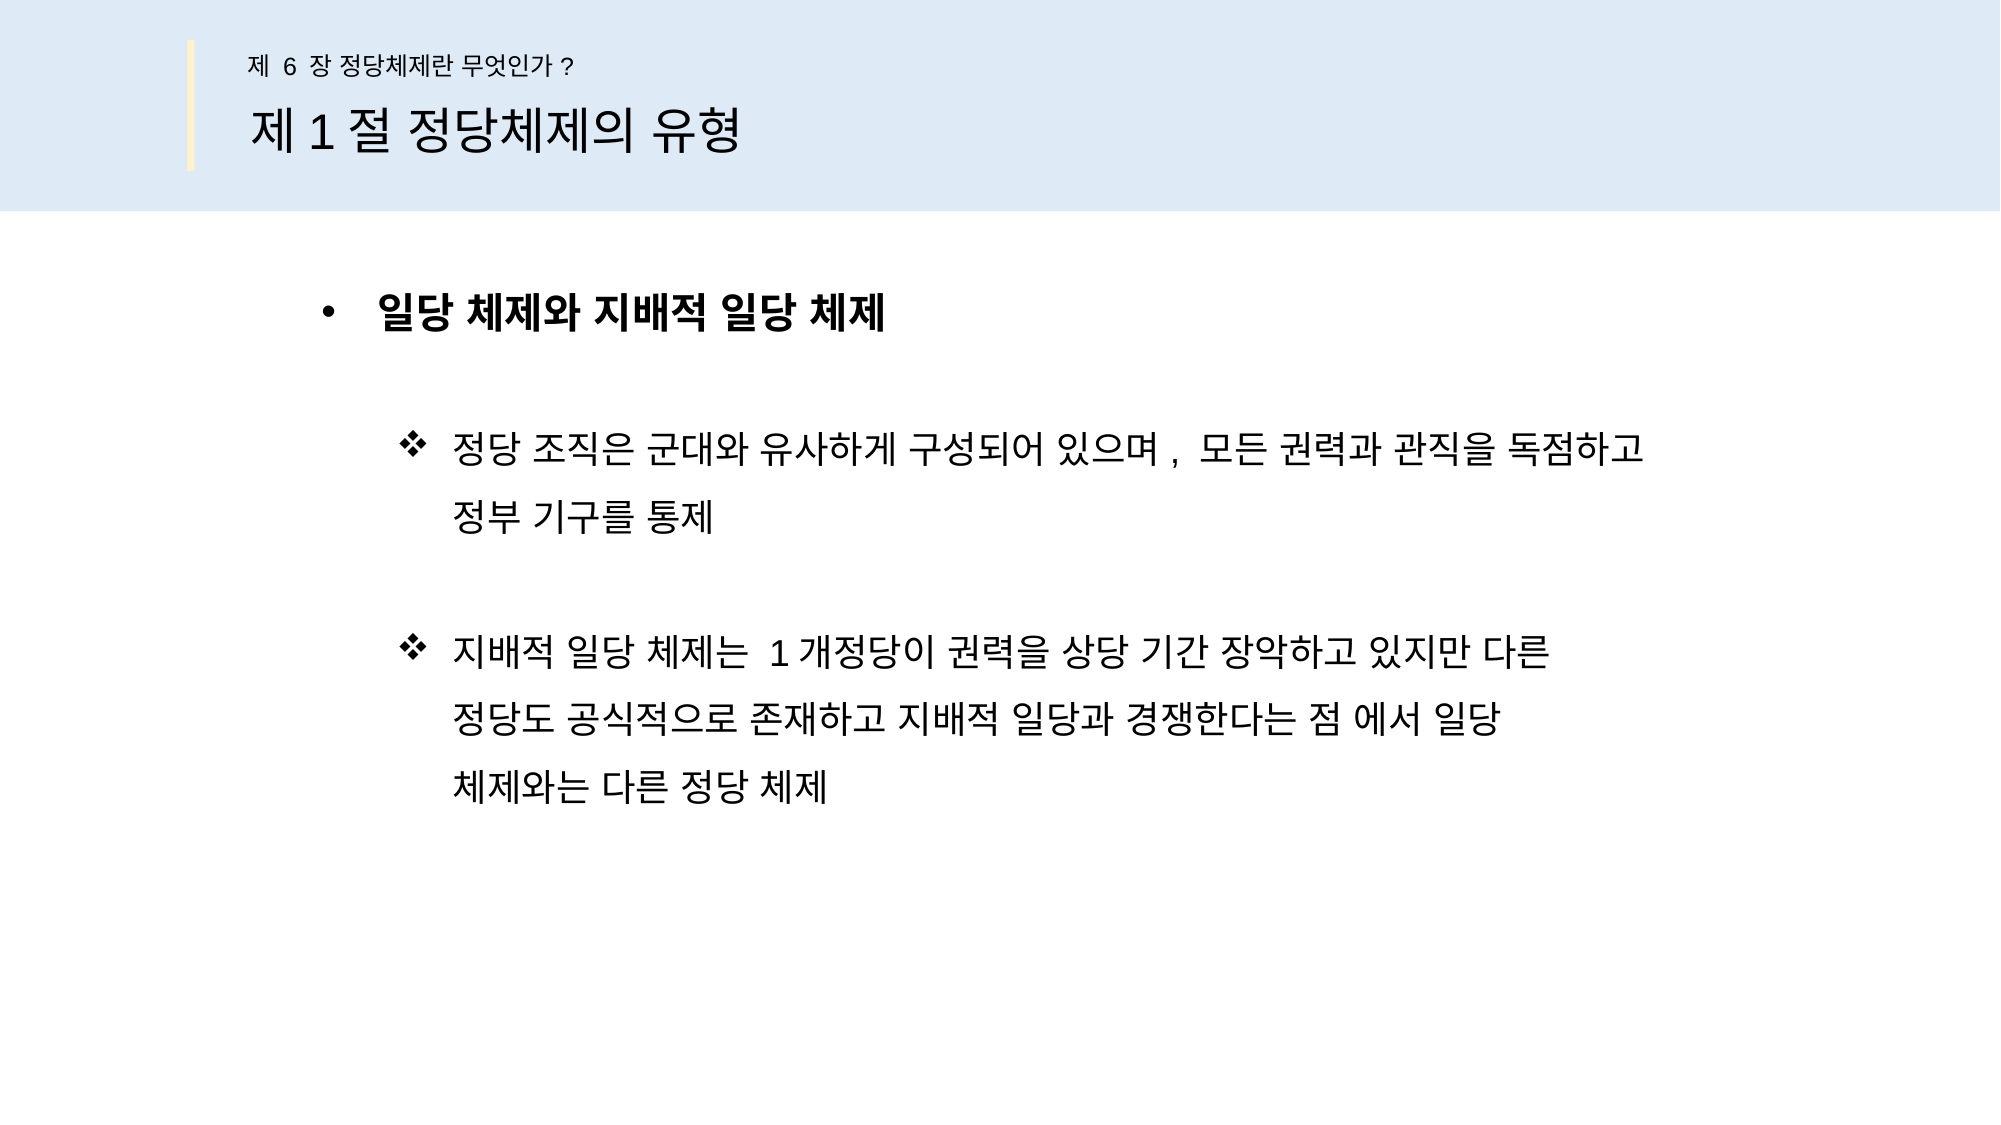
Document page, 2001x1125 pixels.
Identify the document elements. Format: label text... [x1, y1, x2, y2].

text_box [0, 0, 2000, 212]
text_box 제 6 장 정당체제란 무엇인가? [232, 42, 589, 88]
text_box 일당 체제와 지배적 일당 체제 정당 조직은 군대와 유사하게 구성되어 있으며, 모든 권력과 관직을 독점하고 정부 기구를 통제 지배적 일당 체제는 1개정당이 권력을 상당 기간 장악하고 있지만 다른 정당도 공식적으로 존재하고 지배적 일당과 경쟁한다는 점 에서 일당 체제와는 다른 정당 체제 [306, 254, 1671, 817]
text_box [186, 39, 196, 172]
text_box 제1절 정당체제의 유형 [235, 92, 759, 168]
